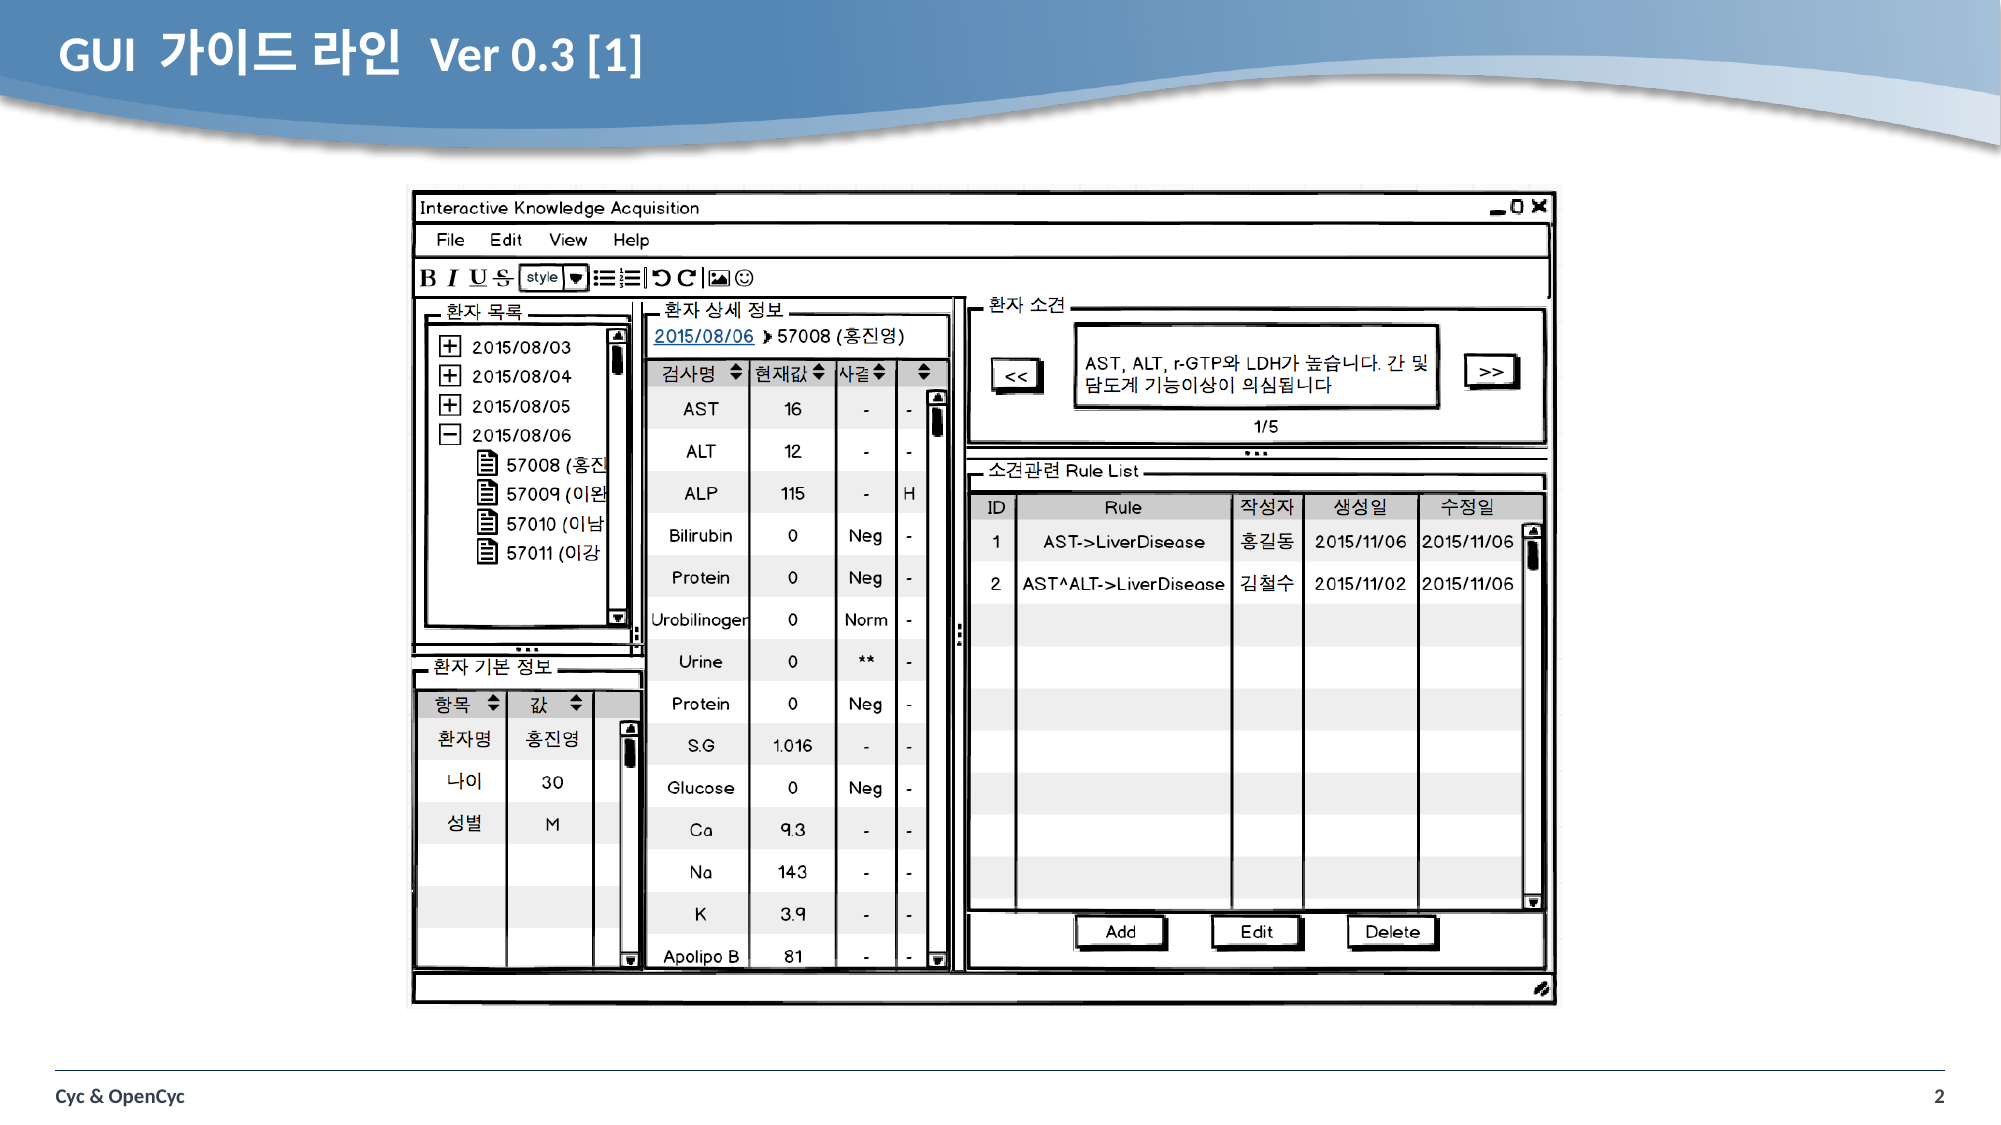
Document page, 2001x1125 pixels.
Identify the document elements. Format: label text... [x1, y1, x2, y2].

picture [406, 184, 1563, 1009]
title GUI 가이드 라인 Ver 0.3 [1] [0, 9, 2000, 102]
